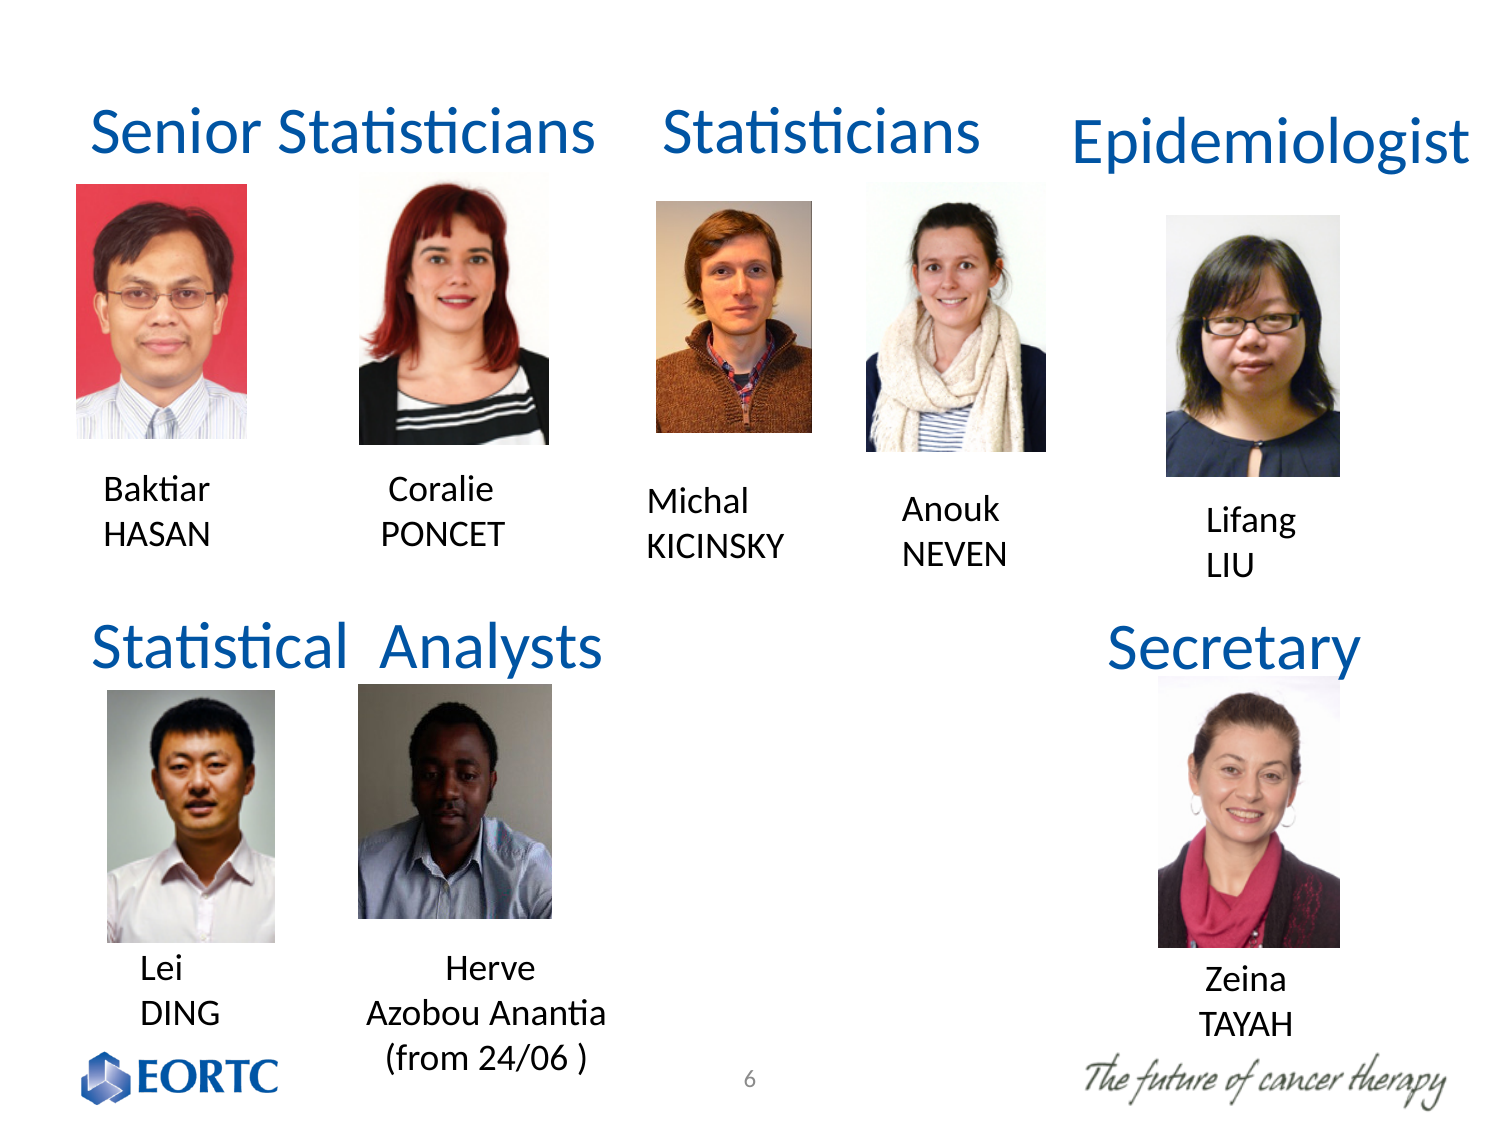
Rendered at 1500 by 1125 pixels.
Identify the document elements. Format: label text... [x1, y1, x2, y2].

picture [358, 684, 553, 919]
text_box Secretary [1092, 570, 1500, 716]
slide_number 6 [626, 1047, 925, 1108]
text_box Herve Azobou Anantia (from 24/06 ) [346, 935, 626, 1125]
picture [106, 689, 275, 943]
text_box Michal KICINSKY [631, 468, 947, 573]
text_box Anouk NEVEN [887, 476, 1060, 582]
picture [76, 184, 247, 439]
text_box Epidemiologist [1056, 54, 1500, 219]
title Senior Statisticians [75, 45, 651, 210]
picture [866, 182, 1046, 452]
text_box Baktiar Coralie HASAN PONCET [88, 456, 845, 561]
text_box Lifang LIU [1191, 487, 1365, 570]
text_box Zeina TAYAH [1057, 946, 1436, 1052]
text_box Statisticians [647, 44, 1069, 209]
picture [1080, 1023, 1474, 1121]
text_box Statistical Analysts [76, 569, 626, 715]
picture [359, 172, 550, 445]
picture [1158, 676, 1341, 949]
picture [1166, 215, 1341, 478]
picture [656, 201, 812, 433]
picture [76, 1046, 290, 1109]
text_box Lei DING [125, 935, 314, 1041]
